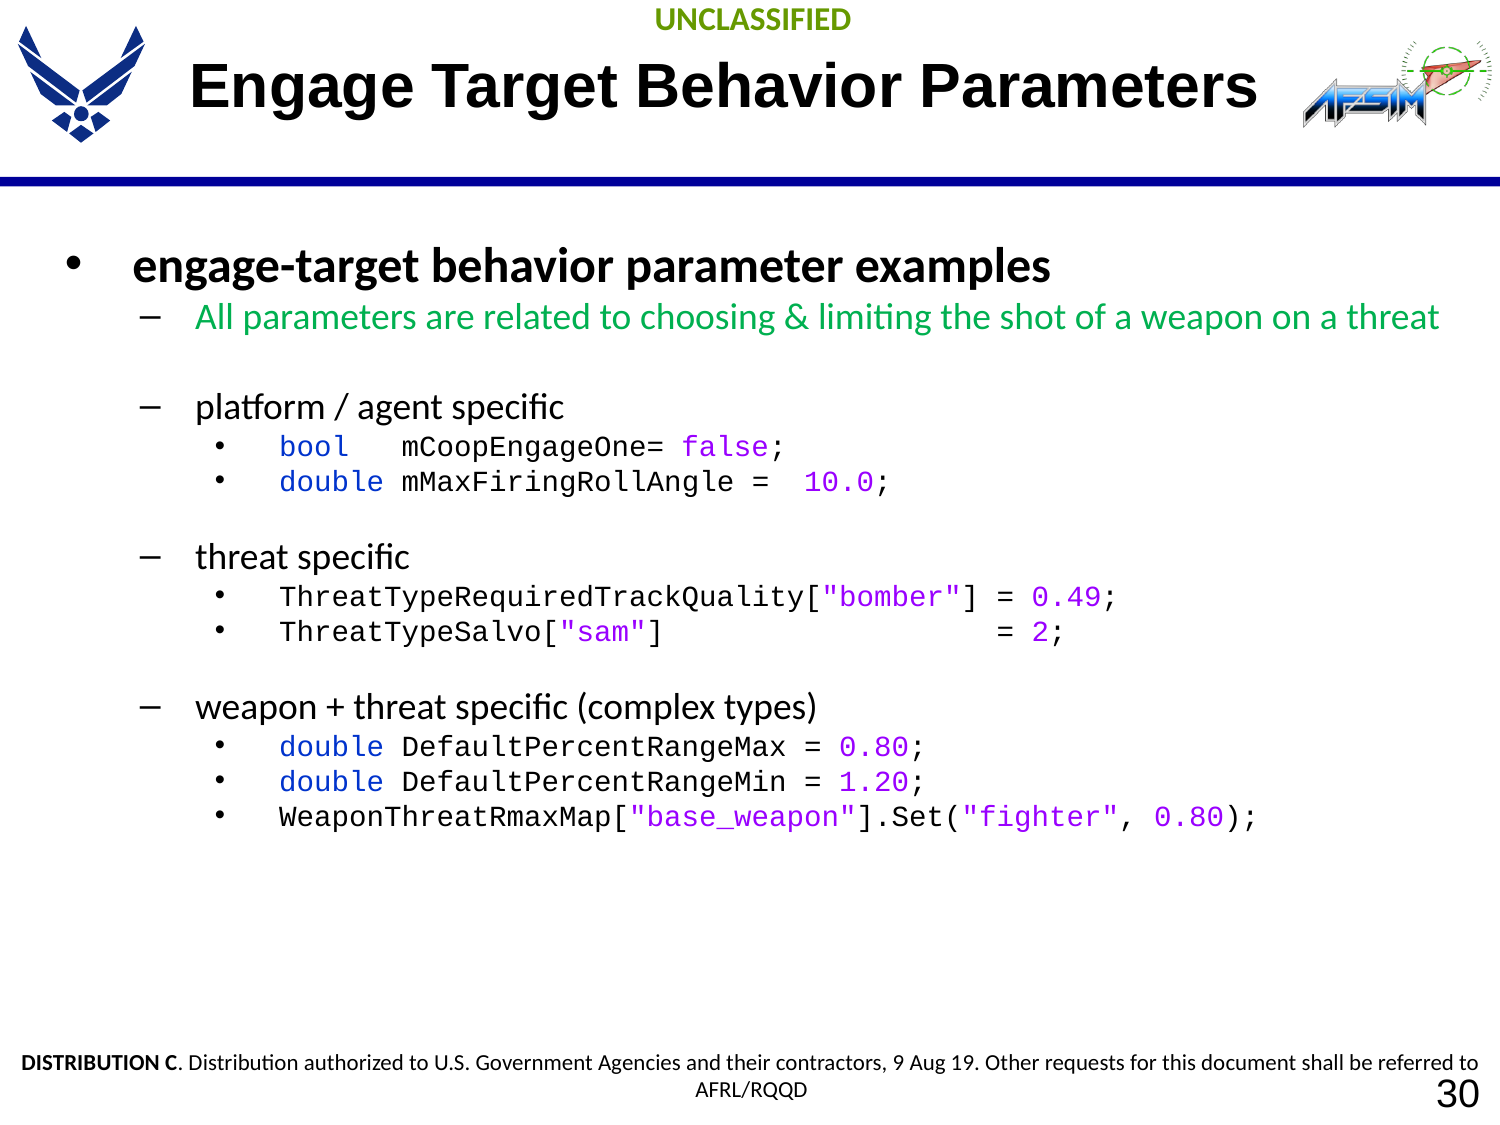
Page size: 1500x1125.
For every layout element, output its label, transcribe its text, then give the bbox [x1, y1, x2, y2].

text_box engage-target behavior parameter examples All parameters are related to choosing & limiting the shot of a weapon on a threat platform / agent specific bool mCoopEngageOne= false; double mMaxFiringRollAngle = 10.0; threat specific ThreatTypeRequiredTrackQuality["bomber"] = 0.49; ThreatTypeSalvo["sam"] = 2; weapon + threat specific (complex types) double DefaultPercentRangeMax = 0.80; double DefaultPercentRangeMin = 1.20; WeaponThreatRmaxMap["base_weapon"].Set("fighter", 0.80); [49, 224, 1460, 875]
picture [1273, 0, 1500, 176]
title Engage Target Behavior Parameters [50, 37, 1400, 162]
